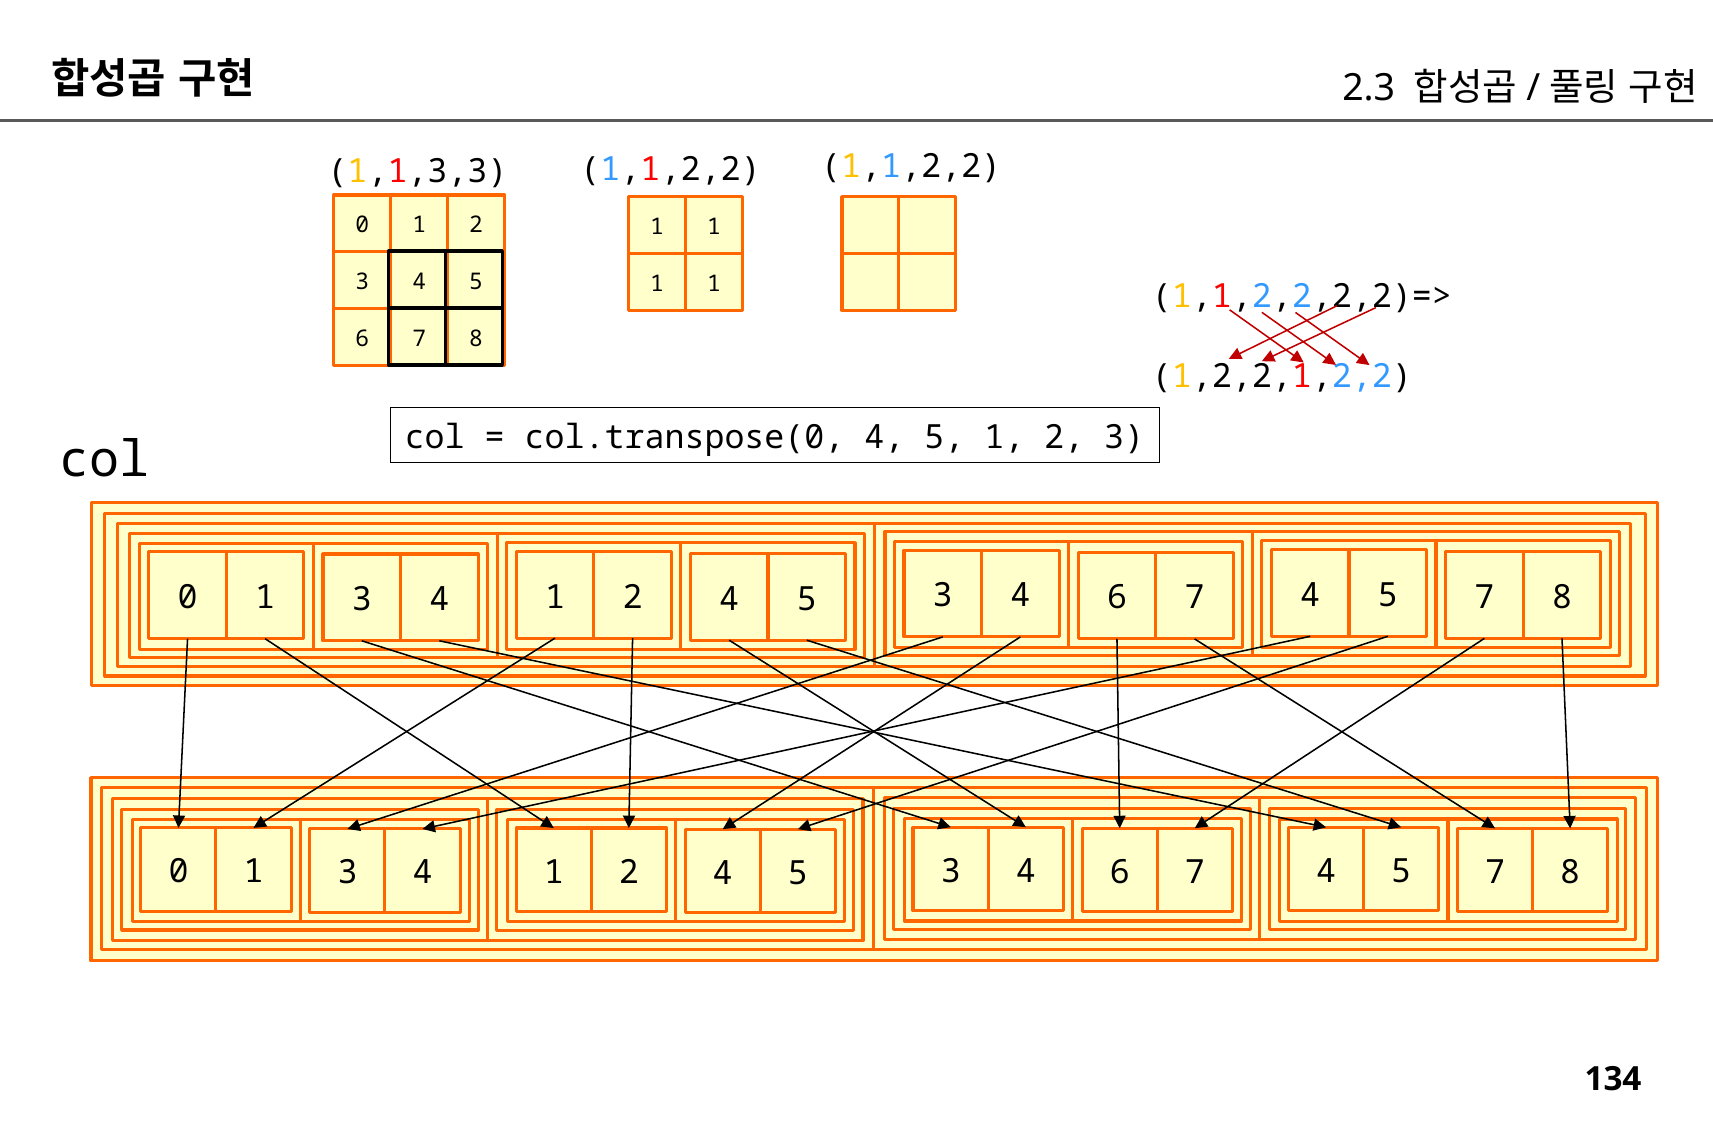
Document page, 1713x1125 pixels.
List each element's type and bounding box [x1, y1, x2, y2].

text_box [1137, 266, 1467, 402]
text_box [840, 194, 958, 313]
text_box [312, 142, 523, 368]
text_box [11, 13, 803, 105]
text_box [916, 44, 1713, 111]
text_box [806, 136, 1016, 191]
text_box [45, 418, 165, 494]
text_box [565, 139, 776, 313]
text_box [390, 407, 1160, 463]
text_box [89, 500, 1660, 963]
